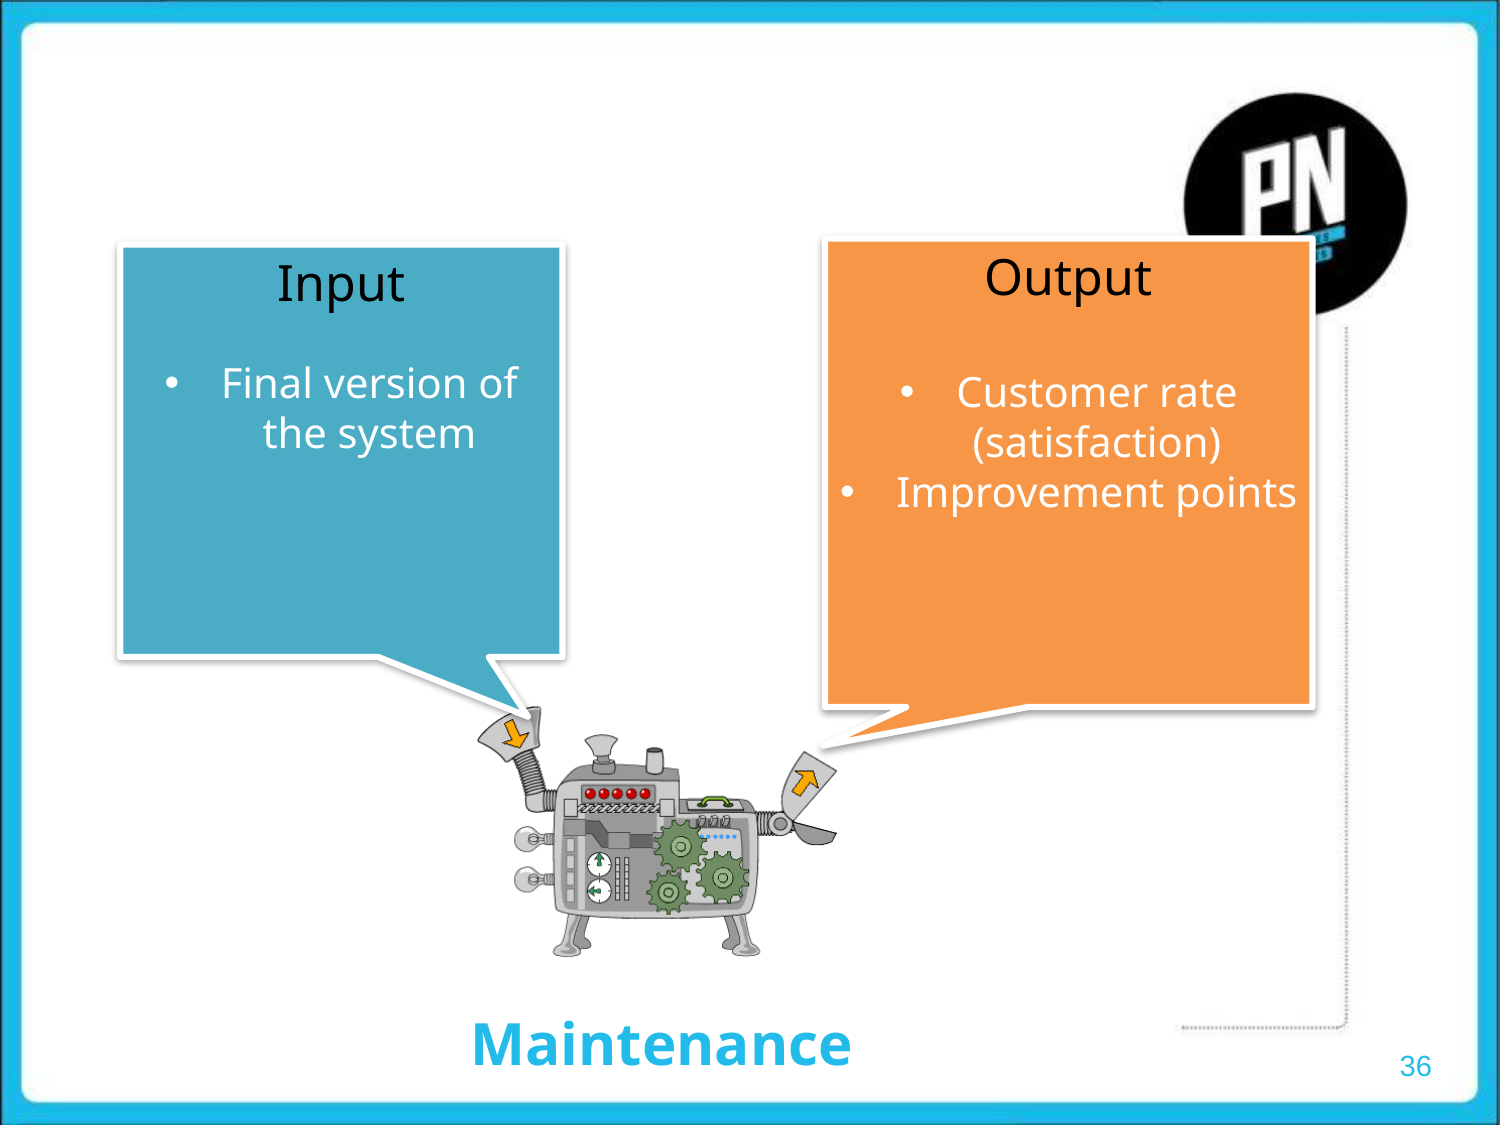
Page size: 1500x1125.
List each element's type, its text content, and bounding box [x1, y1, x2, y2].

text_box Output Customer rate (satisfaction) Improvement points [821, 235, 1316, 743]
text_box Maintenance [417, 999, 907, 1085]
text_box Input Final version of the system [117, 241, 566, 699]
picture [0, 0, 1500, 1125]
